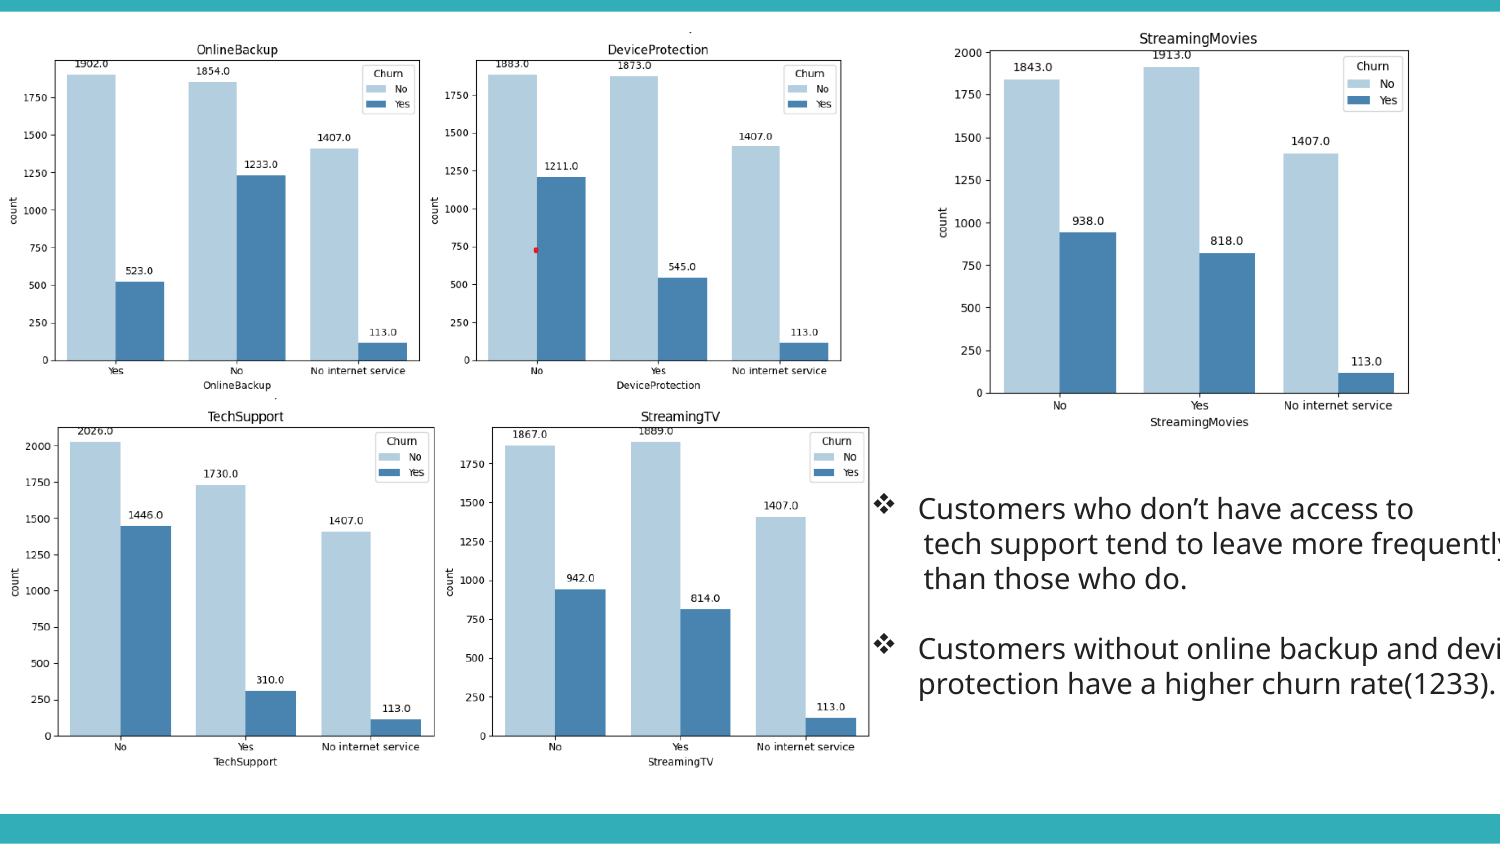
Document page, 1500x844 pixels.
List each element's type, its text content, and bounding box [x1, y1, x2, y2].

picture [0, 19, 1438, 774]
text_box Customers who don’t have access to tech support tend to leave more frequently than those who do. Customers without online backup and device protection have a higher churn rate(1233). [908, 447, 1500, 708]
